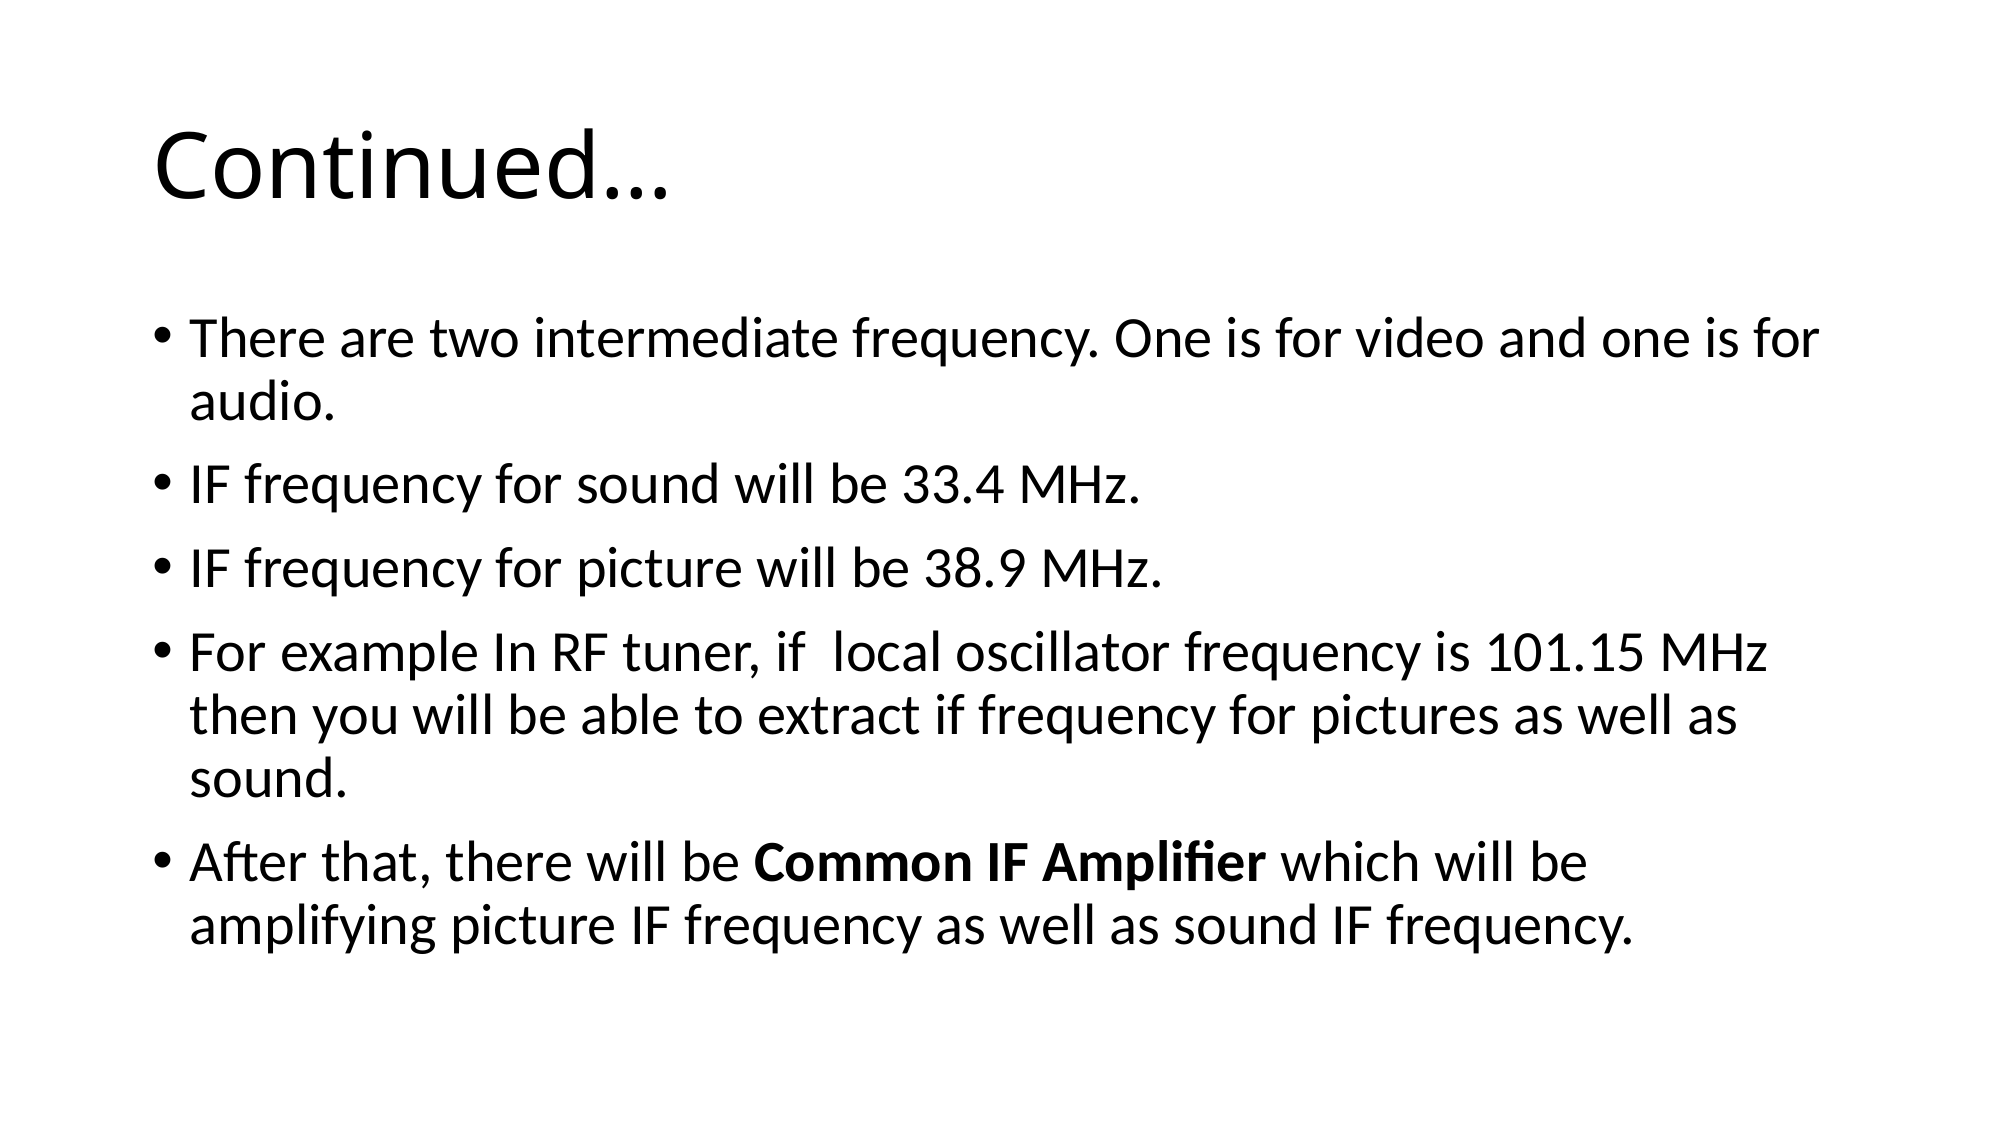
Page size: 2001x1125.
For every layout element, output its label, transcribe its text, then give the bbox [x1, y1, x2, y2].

title Continued… [137, 59, 1863, 278]
list There are two intermediate frequency. One is for video and one is for audio. IF frequency for sound will be 33.4 MHz. IF frequency for picture will be 38.9 MHz. For example In RF tuner, if local oscillator frequency is 101.15 MHz then you will be able to extract if frequency for pictures as well as sound. After that, there will be Common IF Amplifier which will be amplifying picture IF frequency as well as sound IF frequency. [137, 299, 1863, 1014]
